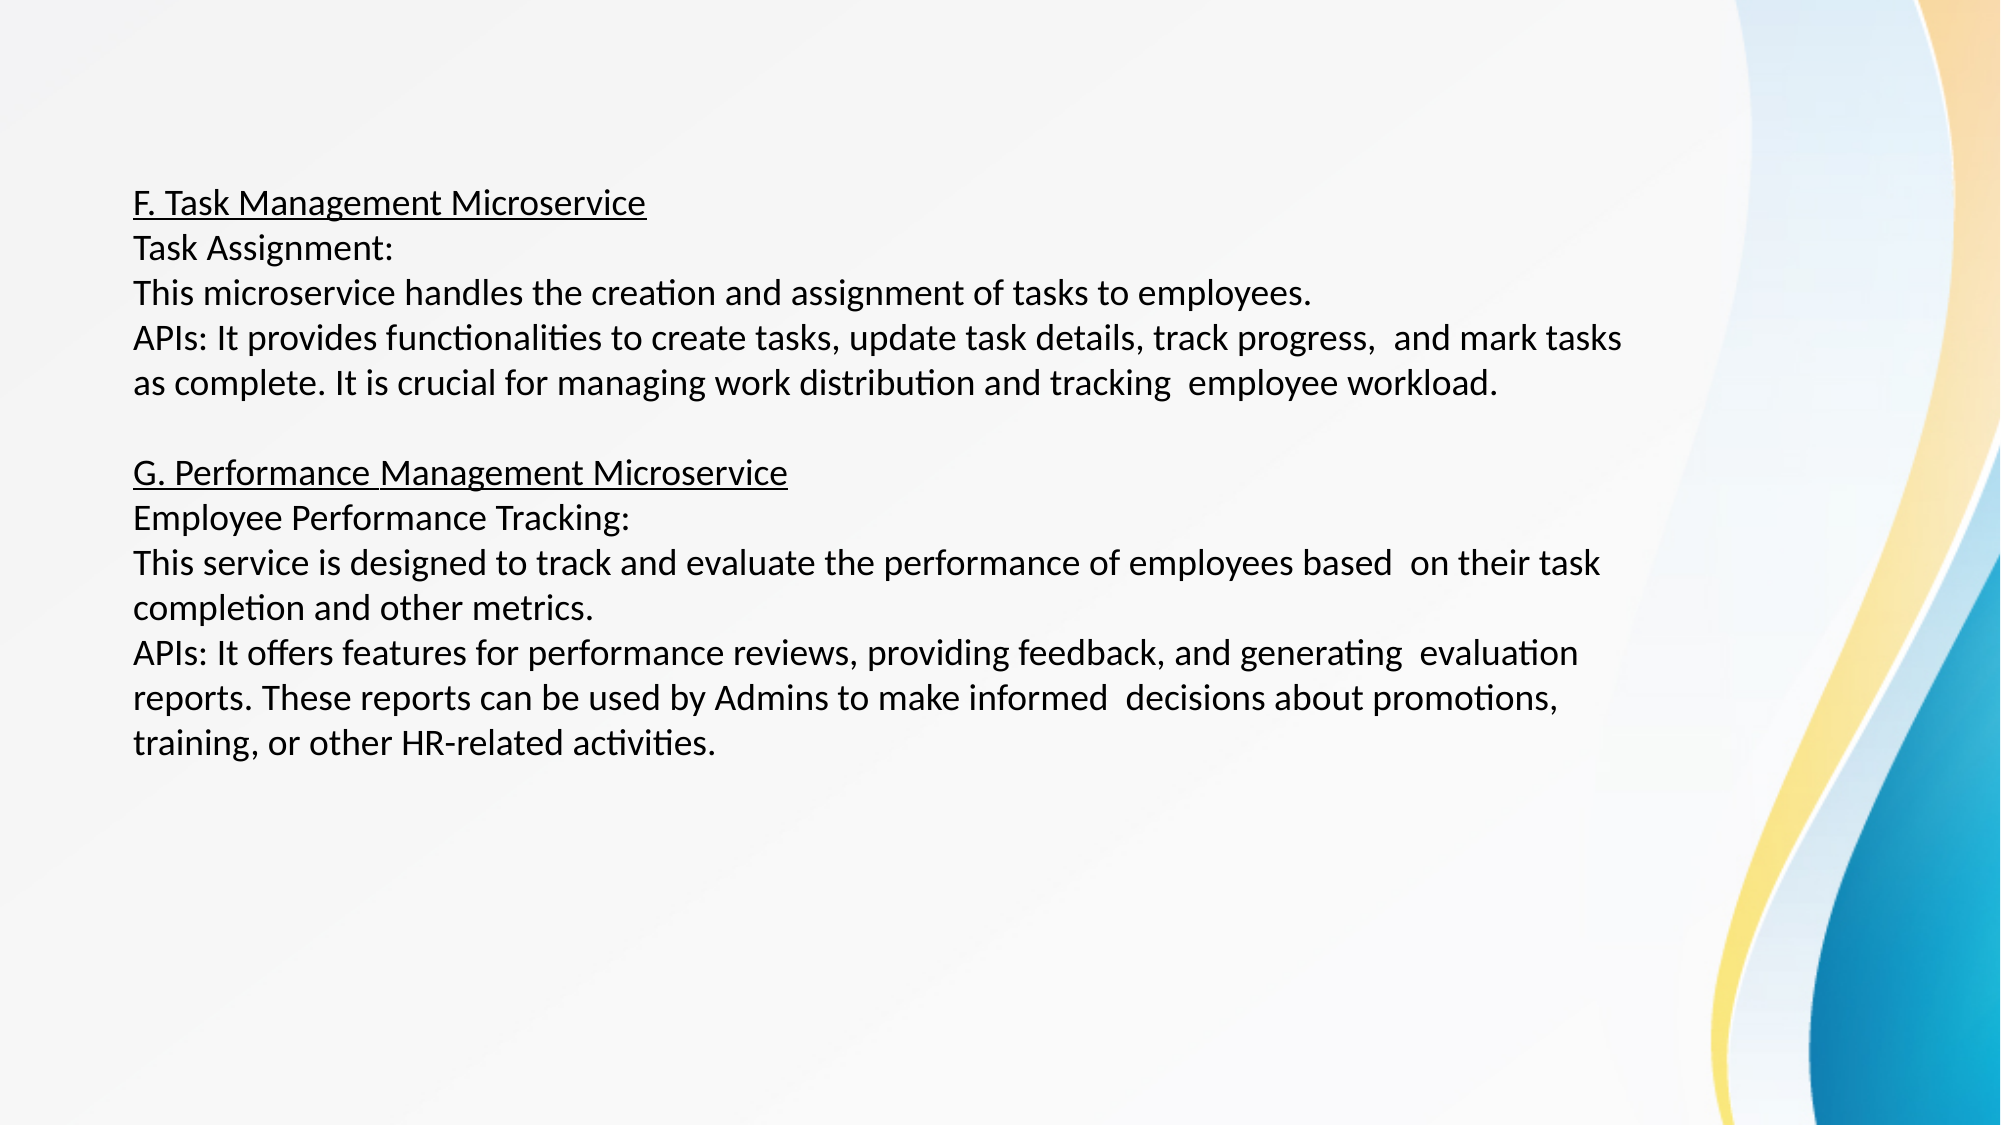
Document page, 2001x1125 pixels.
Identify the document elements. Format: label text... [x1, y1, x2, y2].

text_box F. Task Management Microservice Task Assignment: This microservice handles the creation and assignment of tasks to employees. APIs: It provides functionalities to create tasks, update task details, track progress, and mark tasks as complete. It is crucial for managing work distribution and tracking employee workload. G. Performance Management Microservice Employee Performance Tracking: This service is designed to track and evaluate the performance of employees based on their task completion and other metrics. APIs: It offers features for performance reviews, providing feedback, and generating evaluation reports. These reports can be used by Admins to make informed decisions about promotions, training, or other HR-related activities. [118, 170, 1661, 962]
picture [0, 0, 2001, 1125]
